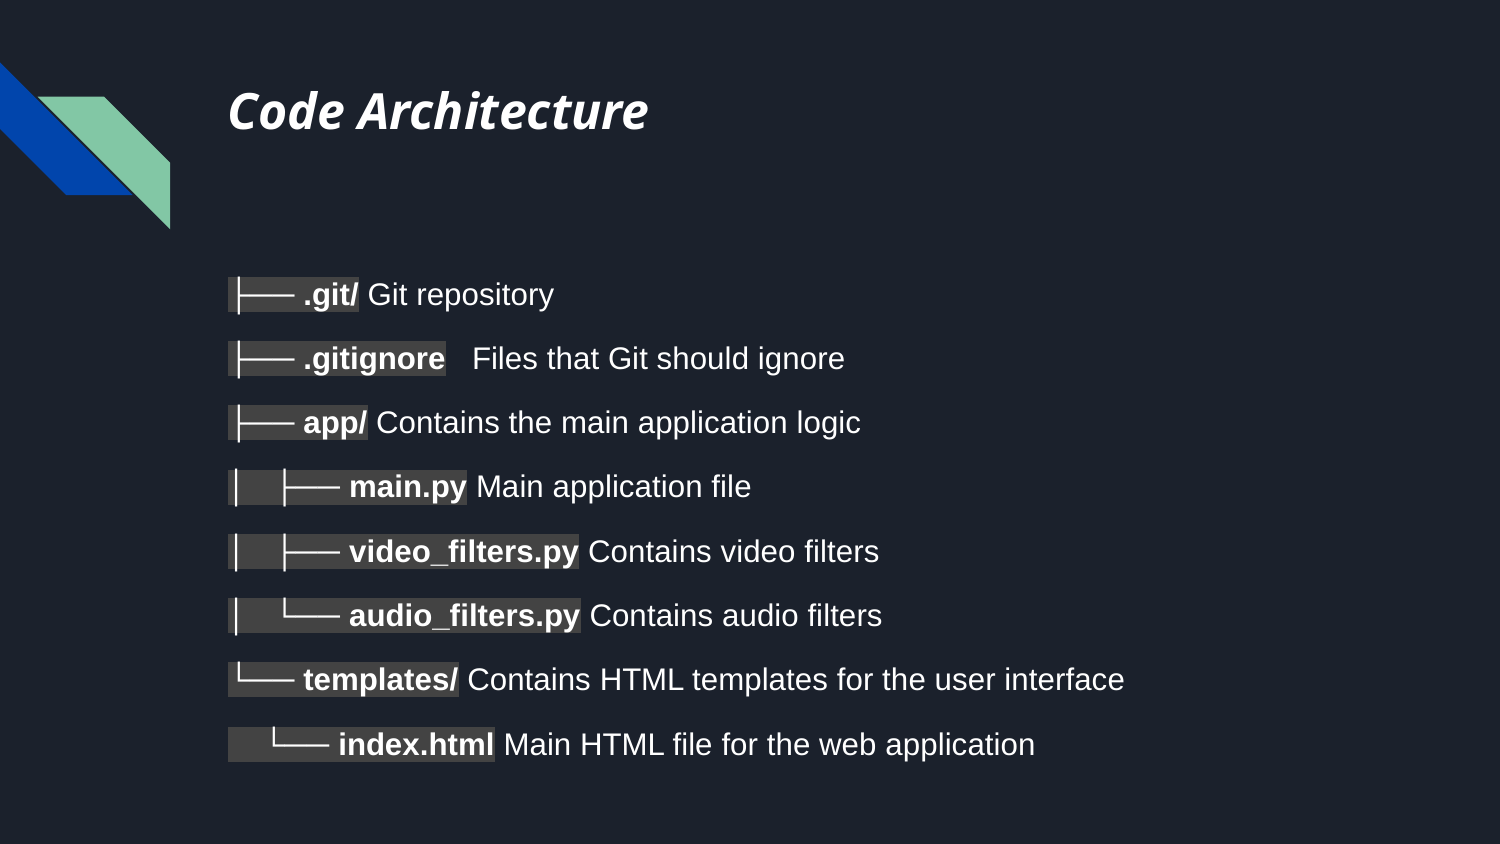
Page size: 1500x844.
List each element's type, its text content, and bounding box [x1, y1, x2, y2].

list ├── .git/ Git repository ├── .gitignore Files that Git should ignore ├── app/ Contains the main application logic │ ├── main.py Main application file │ ├── video_filters.py Contains video filters │ └── audio_filters.py Contains audio filters └── templates/ Contains HTML templates for the user interface └── index.html Main HTML file for the web application [212, 257, 1338, 735]
title Code Architecture [212, 64, 1338, 215]
